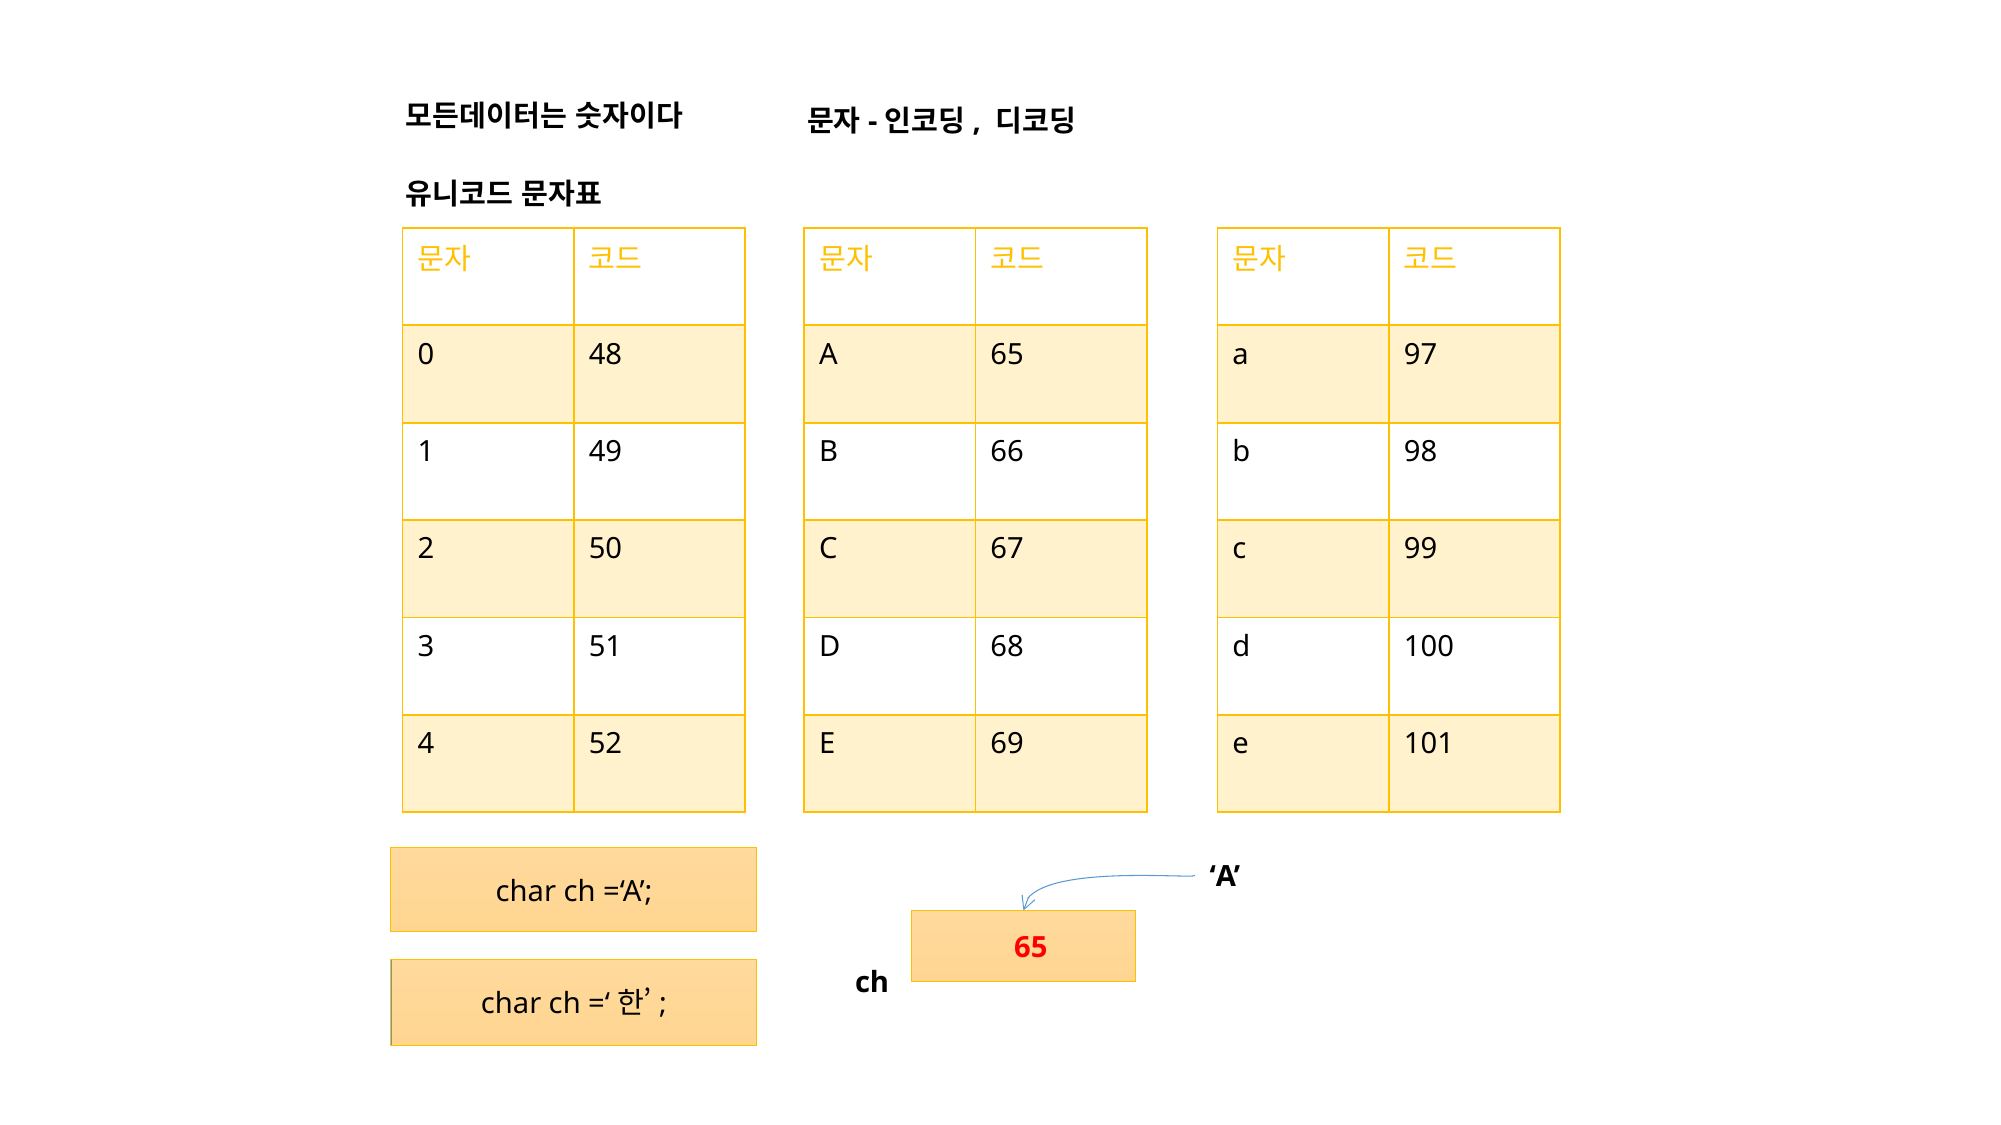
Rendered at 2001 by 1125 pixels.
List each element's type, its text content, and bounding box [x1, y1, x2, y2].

table_cell 50 [575, 521, 744, 617]
table_cell e [1218, 716, 1388, 811]
table_cell 49 [575, 424, 744, 519]
table_cell D [805, 618, 975, 714]
table_header 코드 [976, 229, 1146, 324]
table_header 문자 [403, 229, 573, 324]
table_cell d [1218, 618, 1388, 714]
table_cell B [805, 424, 975, 519]
table_cell c [1218, 521, 1388, 617]
table_cell 97 [1390, 326, 1559, 422]
text_box 모든데이터는 숫자이다 [390, 90, 757, 140]
table_cell a [1218, 326, 1388, 422]
table_cell 99 [1390, 521, 1559, 617]
table_cell 69 [976, 716, 1146, 811]
text_box char ch =‘한’; [390, 959, 757, 1046]
text_box 문자-인코딩, 디코딩 [792, 94, 1159, 145]
text_box 65 [911, 910, 1136, 982]
table_cell 2 [403, 521, 573, 617]
table_cell 48 [575, 326, 744, 422]
table_cell 66 [976, 424, 1146, 519]
table_cell 52 [575, 716, 744, 811]
table_cell 4 [403, 716, 573, 811]
table_cell 51 [575, 618, 744, 714]
table_cell b [1218, 424, 1388, 519]
table_cell 1 [403, 424, 573, 519]
text_box 유니코드 문자표 [390, 168, 757, 218]
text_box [1023, 875, 1195, 911]
table_cell 100 [1390, 618, 1559, 714]
table_cell 65 [976, 326, 1146, 422]
table_header 문자 [1218, 229, 1388, 324]
table_cell A [805, 326, 975, 422]
table_header 코드 [575, 229, 744, 324]
table_cell 98 [1390, 424, 1559, 519]
table_cell C [805, 521, 975, 617]
table_cell 0 [403, 326, 573, 422]
table_cell E [805, 716, 975, 811]
table_header 코드 [1390, 229, 1559, 324]
text_box ‘A’ [1194, 850, 1349, 900]
table_cell 67 [976, 521, 1146, 617]
text_box ch [840, 956, 947, 1006]
table_cell 3 [403, 618, 573, 714]
text_box char ch =‘A’; [390, 847, 757, 932]
table_header 문자 [805, 229, 975, 324]
table_cell 101 [1390, 716, 1559, 811]
table_cell 68 [976, 618, 1146, 714]
